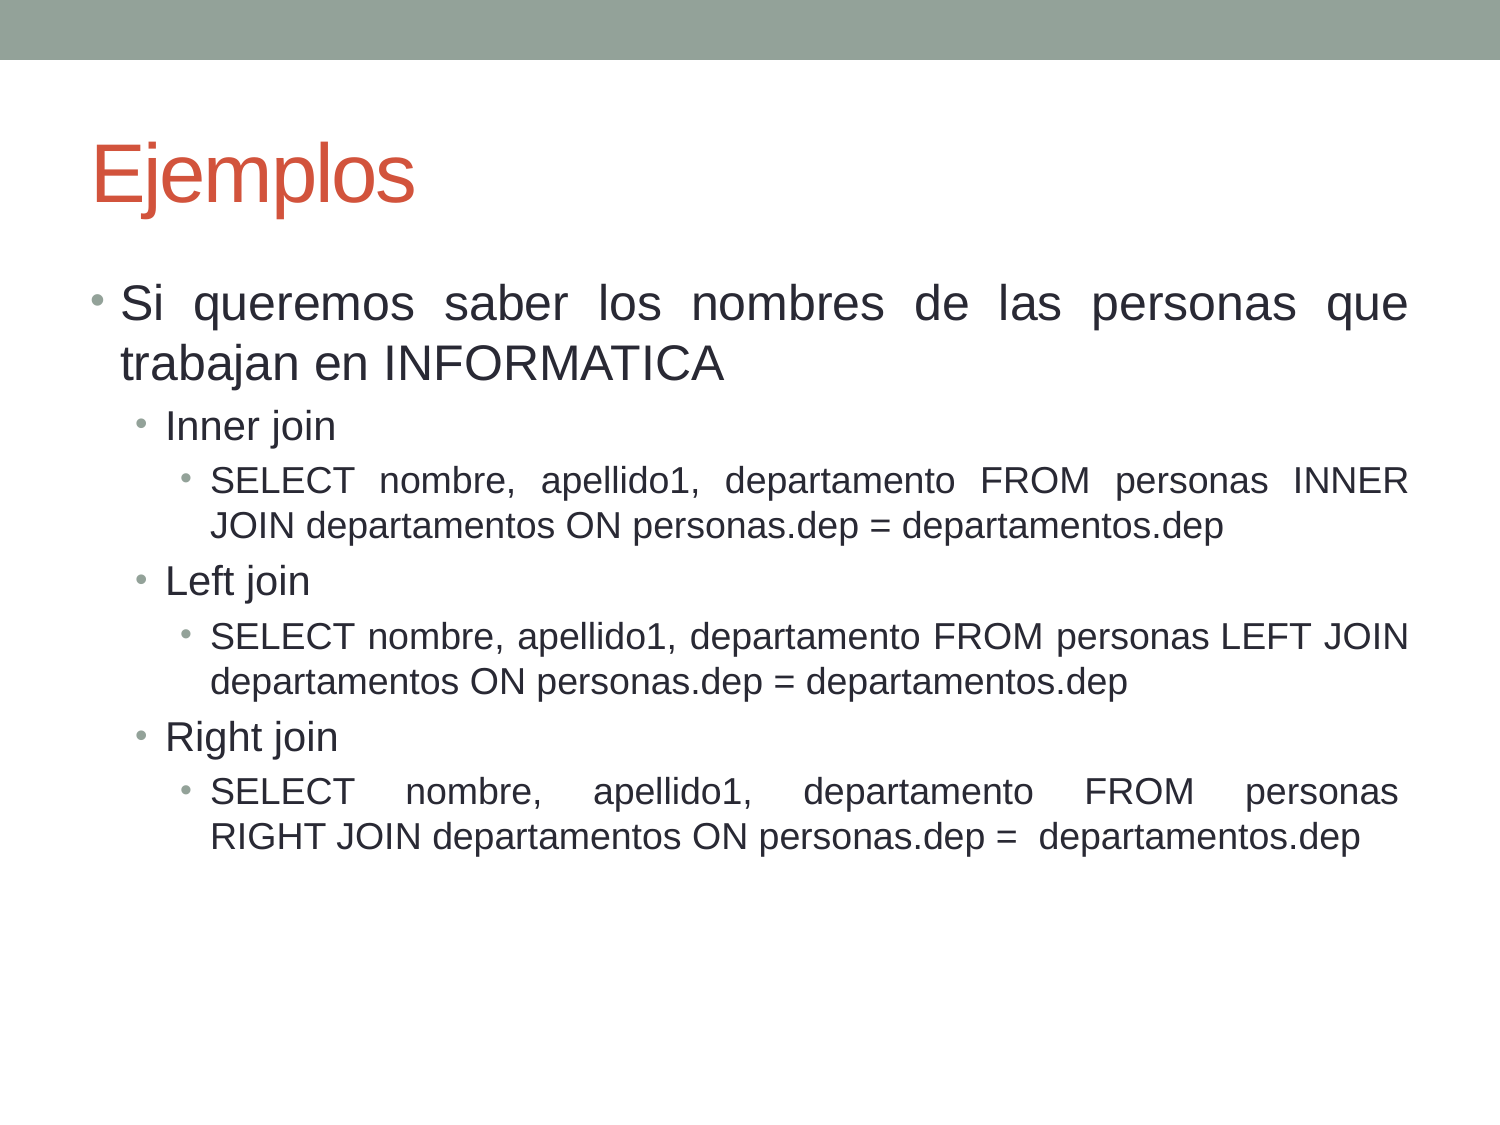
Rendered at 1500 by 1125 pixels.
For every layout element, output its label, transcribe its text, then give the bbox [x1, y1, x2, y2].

list Si queremos saber los nombres de las personas que trabajan en INFORMATICA Inner join SELECT nombre, apellido1, departamento FROM personas INNER JOIN departamentos ON personas.dep = departamentos.dep Left join SELECT nombre, apellido1, departamento FROM personas LEFT JOIN departamentos ON personas.dep = departamentos.dep Right join SELECT nombre, apellido1, departamento FROM personas RIGHT JOIN departamentos ON personas.dep = departamentos.dep [75, 262, 1425, 1063]
title Ejemplos [75, 87, 1425, 250]
